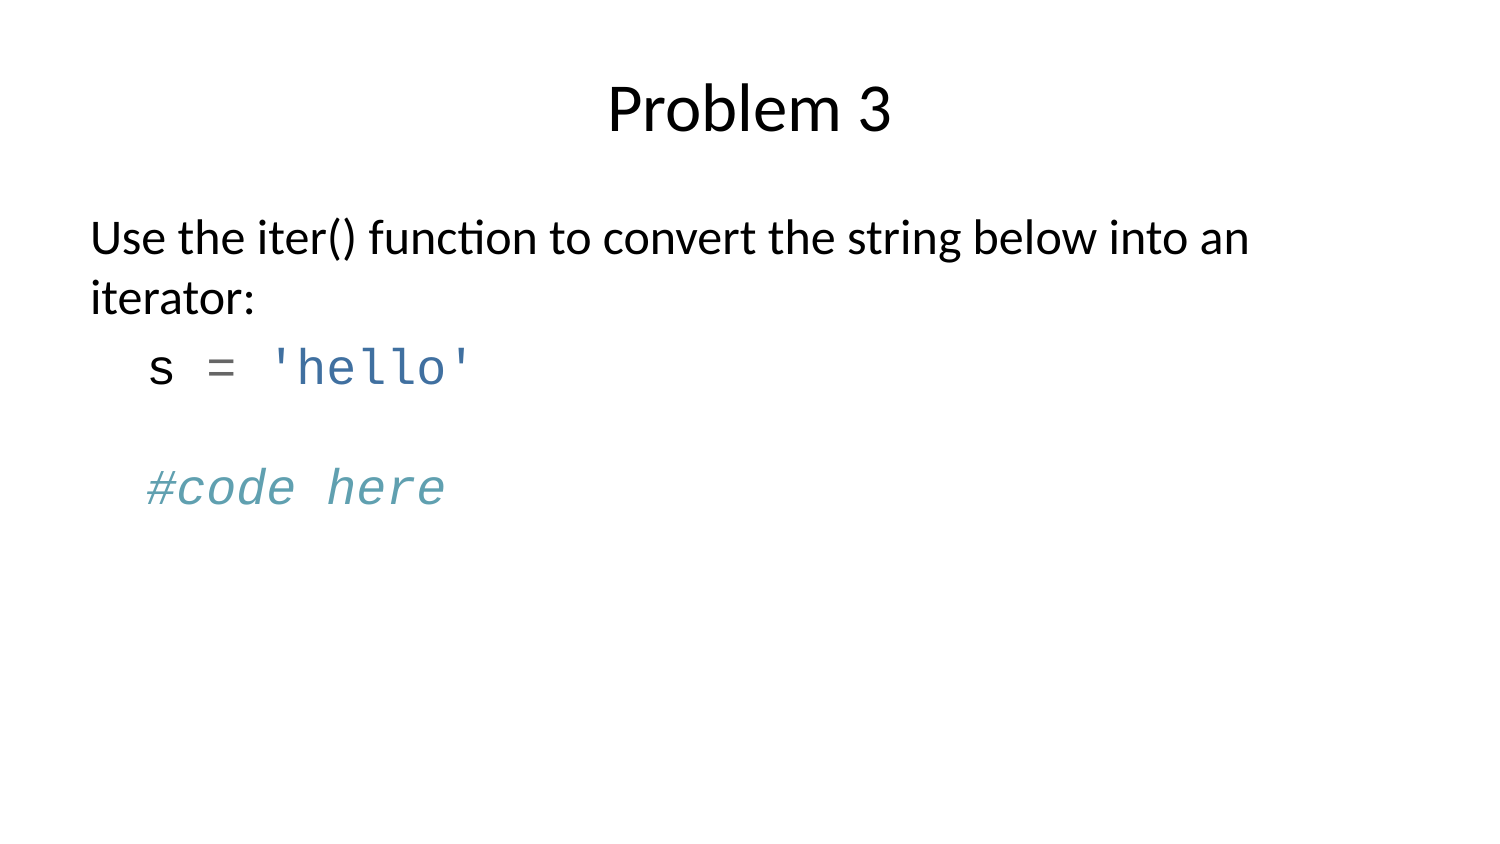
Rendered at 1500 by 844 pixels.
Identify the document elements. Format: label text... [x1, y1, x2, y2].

list Use the iter() function to convert the string below into an iterator: s = 'hello' #code here [75, 196, 1425, 754]
title Problem 3 [75, 33, 1425, 175]
